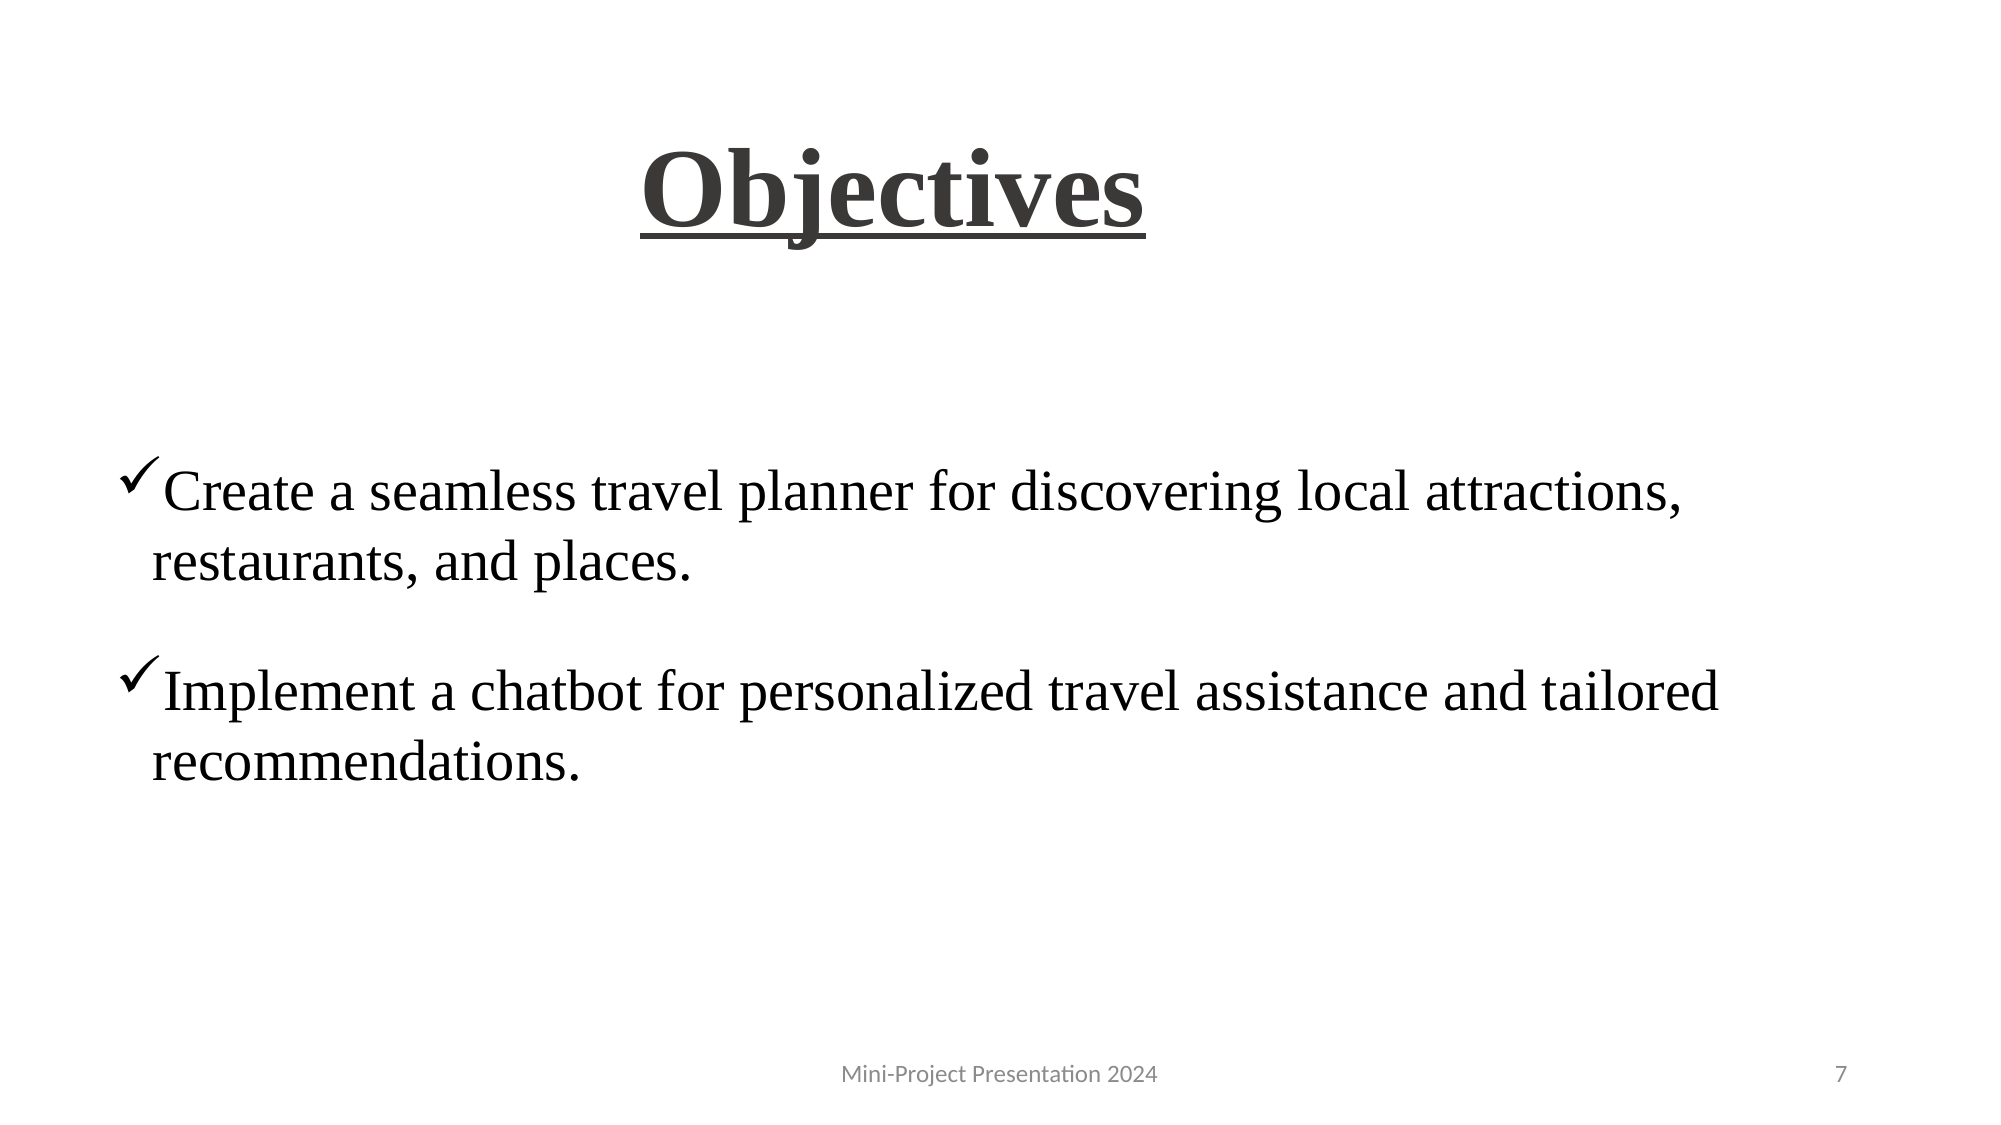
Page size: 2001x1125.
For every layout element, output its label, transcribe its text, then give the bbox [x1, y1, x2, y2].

slide_number 7 [1412, 1042, 1863, 1103]
footer Mini-Project Presentation 2024 [662, 1042, 1338, 1103]
list Create a seamless travel planner for discovering local attractions, restaurants, and places. Implement a chatbot for personalized travel assistance and tailored recommendations. [100, 295, 1826, 949]
title Objectives [624, 145, 1338, 235]
